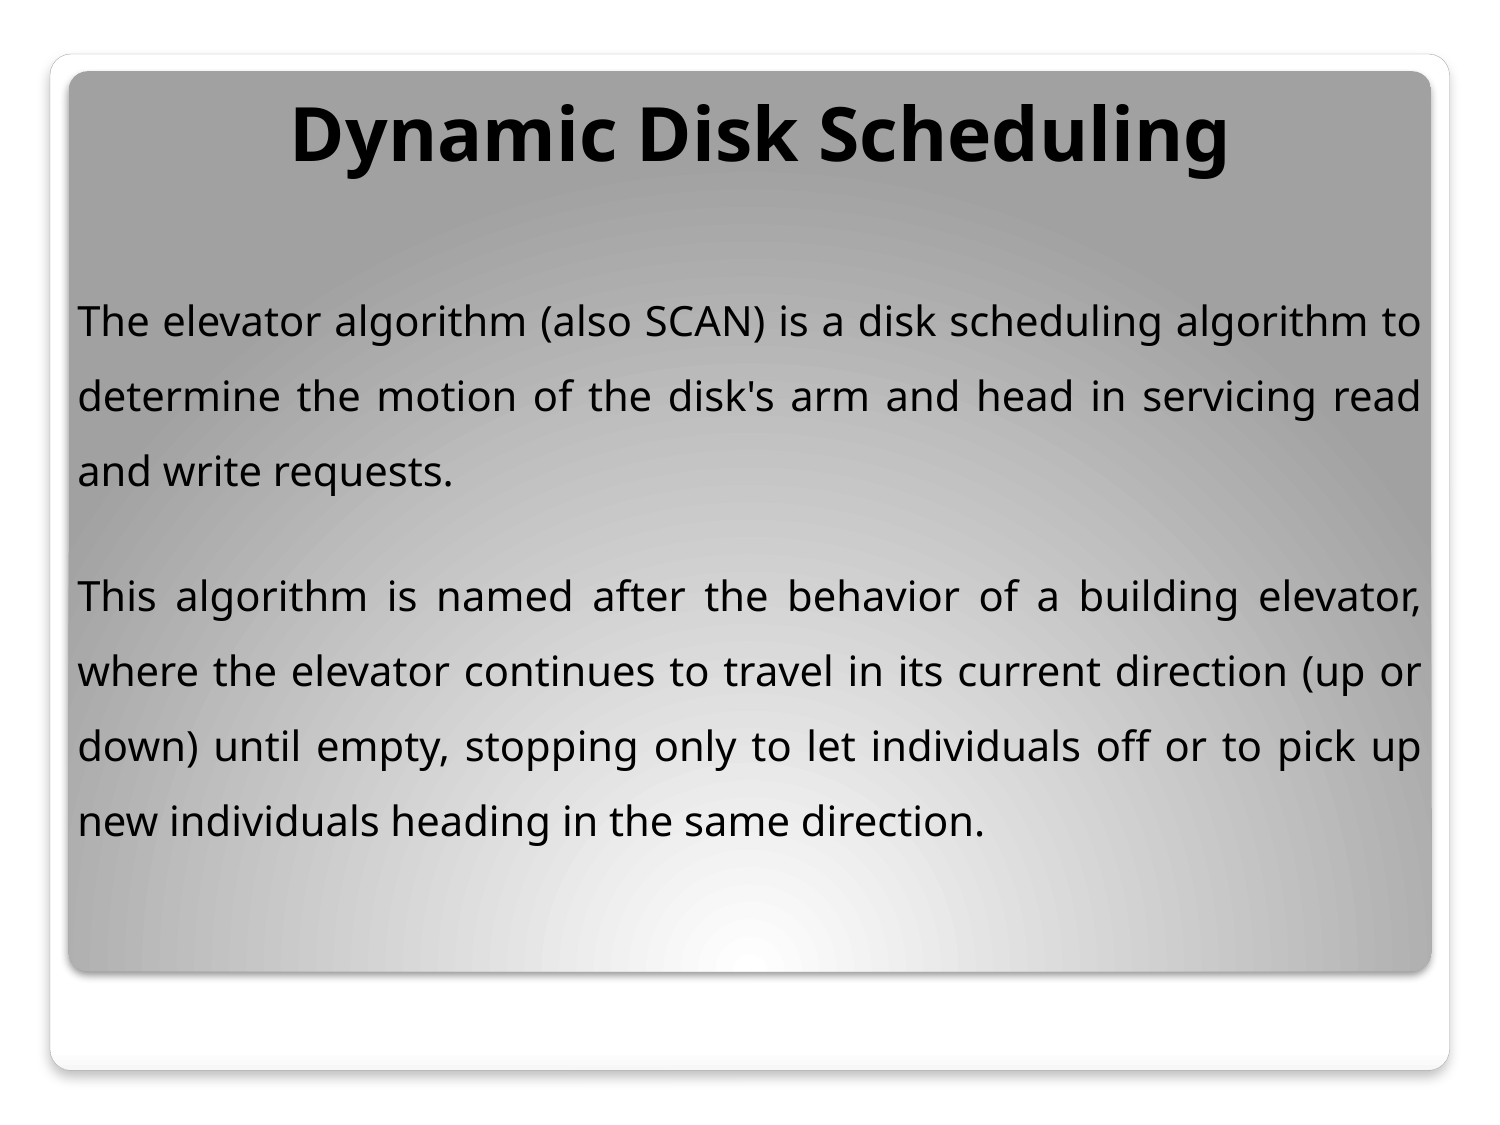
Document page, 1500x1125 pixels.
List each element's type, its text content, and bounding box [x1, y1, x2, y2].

title Dynamic Disk Scheduling [87, 75, 1435, 185]
text_box The elevator algorithm (also SCAN) is a disk scheduling algorithm to determine the motion of the disk's arm and head in servicing read and write requests. This algorithm is named after the behavior of a building elevator, where the elevator continues to travel in its current direction (up or down) until empty, stopping only to let individuals off or to pick up new individuals heading in the same direction. [62, 262, 1438, 853]
